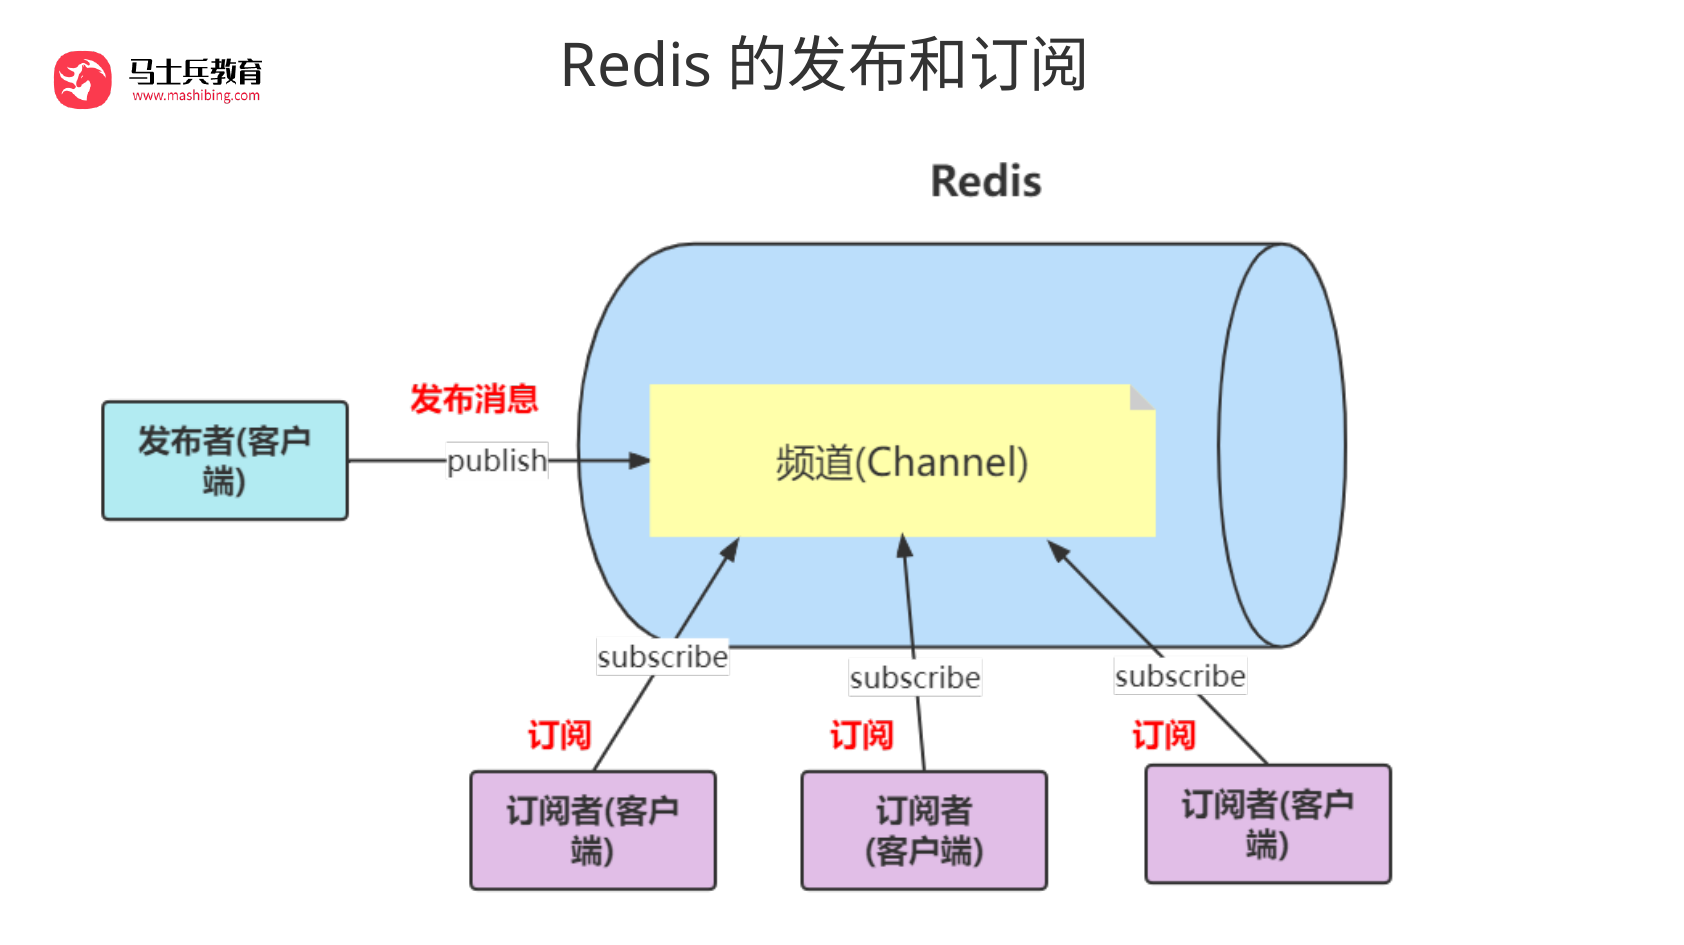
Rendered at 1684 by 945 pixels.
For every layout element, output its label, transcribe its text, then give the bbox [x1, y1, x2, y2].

text_box Redis的发布和订阅 [422, 0, 1228, 79]
picture [52, 49, 1431, 928]
